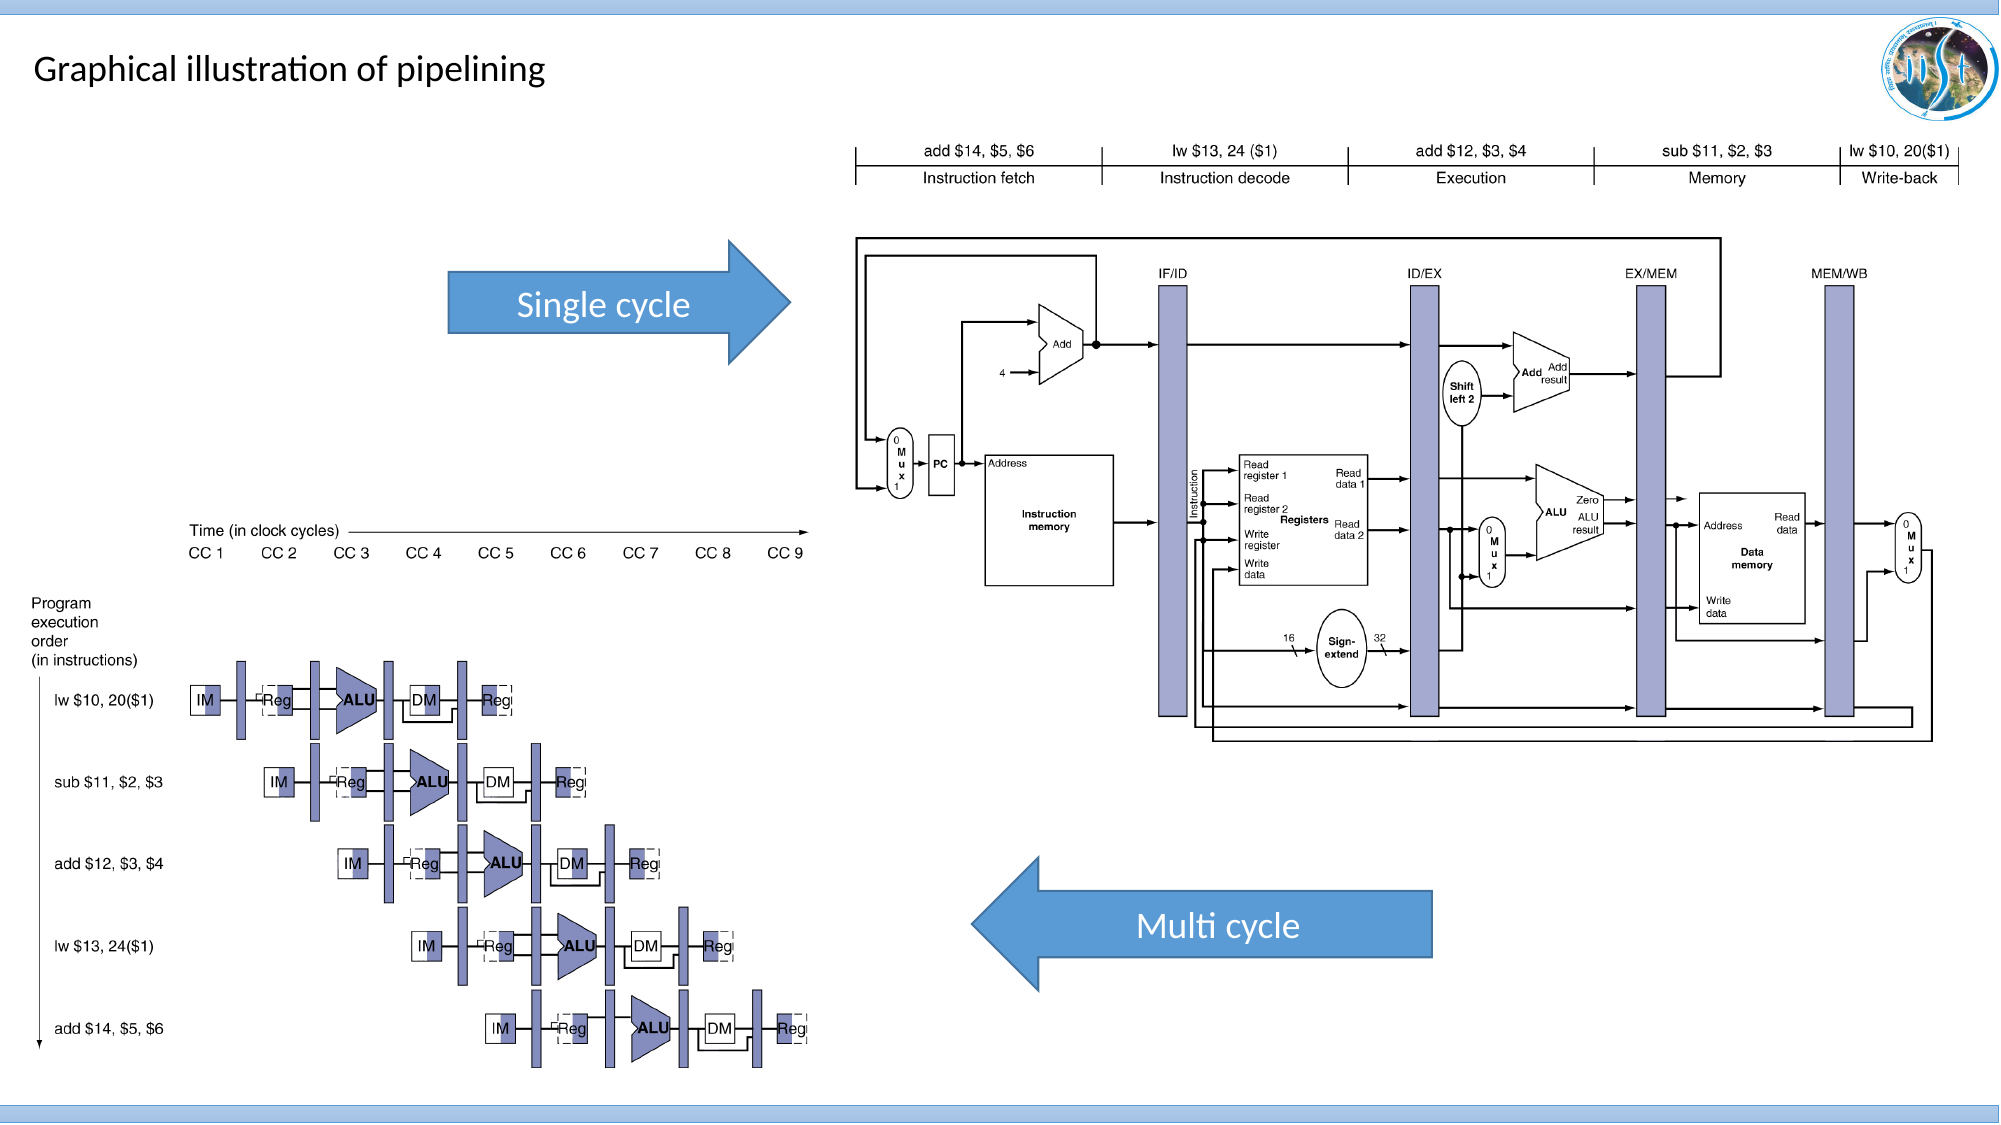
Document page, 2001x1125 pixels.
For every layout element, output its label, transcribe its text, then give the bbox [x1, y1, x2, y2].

text_box [0, 0, 1999, 15]
picture [1881, 17, 1999, 121]
picture [31, 522, 815, 1068]
text_box Multi cycle [970, 855, 1433, 994]
text_box [66, 125, 1952, 189]
picture [855, 142, 1959, 742]
text_box Single cycle [447, 238, 792, 366]
text_box Graphical illustration of pipelining [18, 36, 1862, 97]
text_box [0, 1105, 1999, 1123]
picture [1954, 79, 1999, 121]
